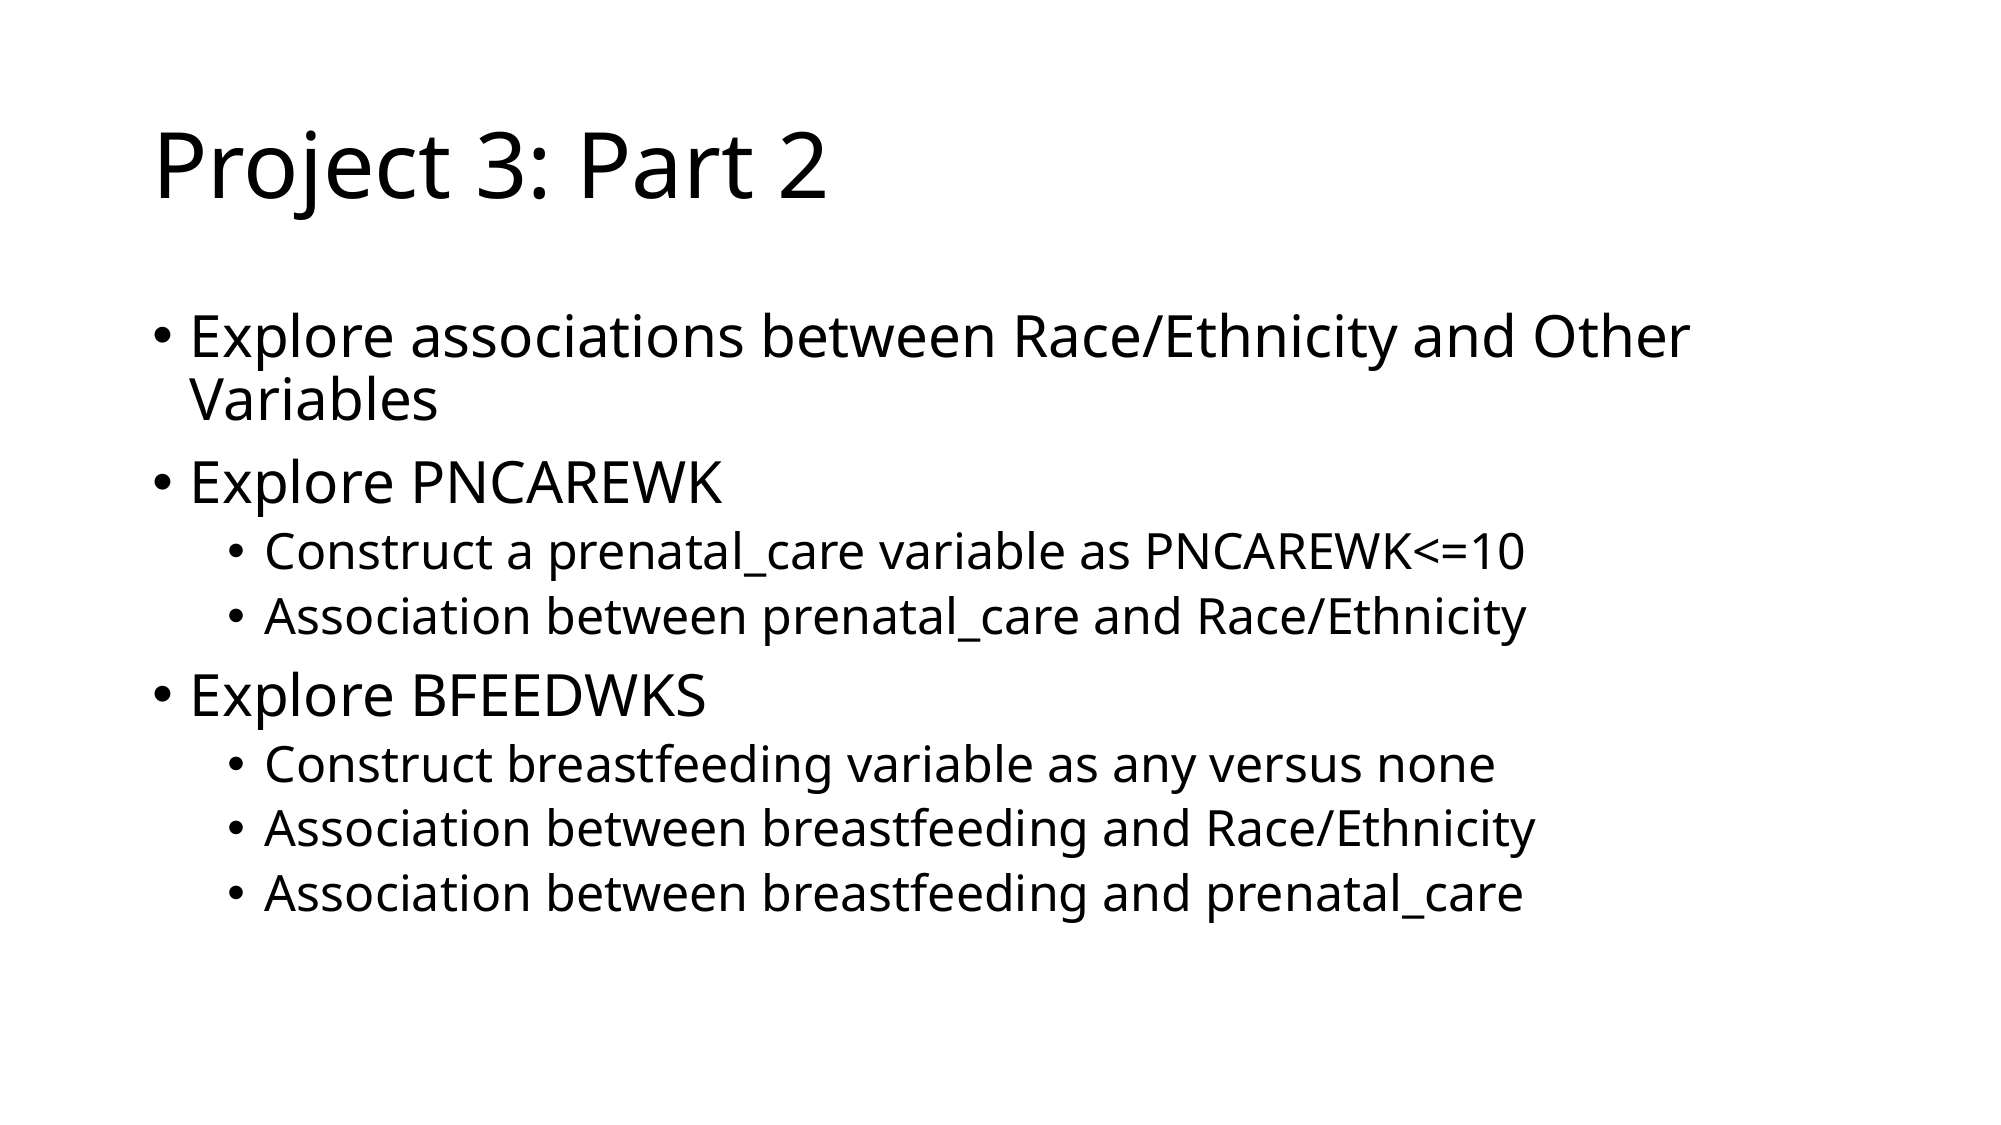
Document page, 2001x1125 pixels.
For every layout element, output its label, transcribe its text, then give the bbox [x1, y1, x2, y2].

title Project 3: Part 2 [137, 59, 1863, 278]
list Explore associations between Race/Ethnicity and Other Variables Explore PNCAREWK Construct a prenatal_care variable as PNCAREWK<=10 Association between prenatal_care and Race/Ethnicity Explore BFEEDWKS Construct breastfeeding variable as any versus none Association between breastfeeding and Race/Ethnicity Association between breastfeeding and prenatal_care [137, 299, 1863, 1014]
